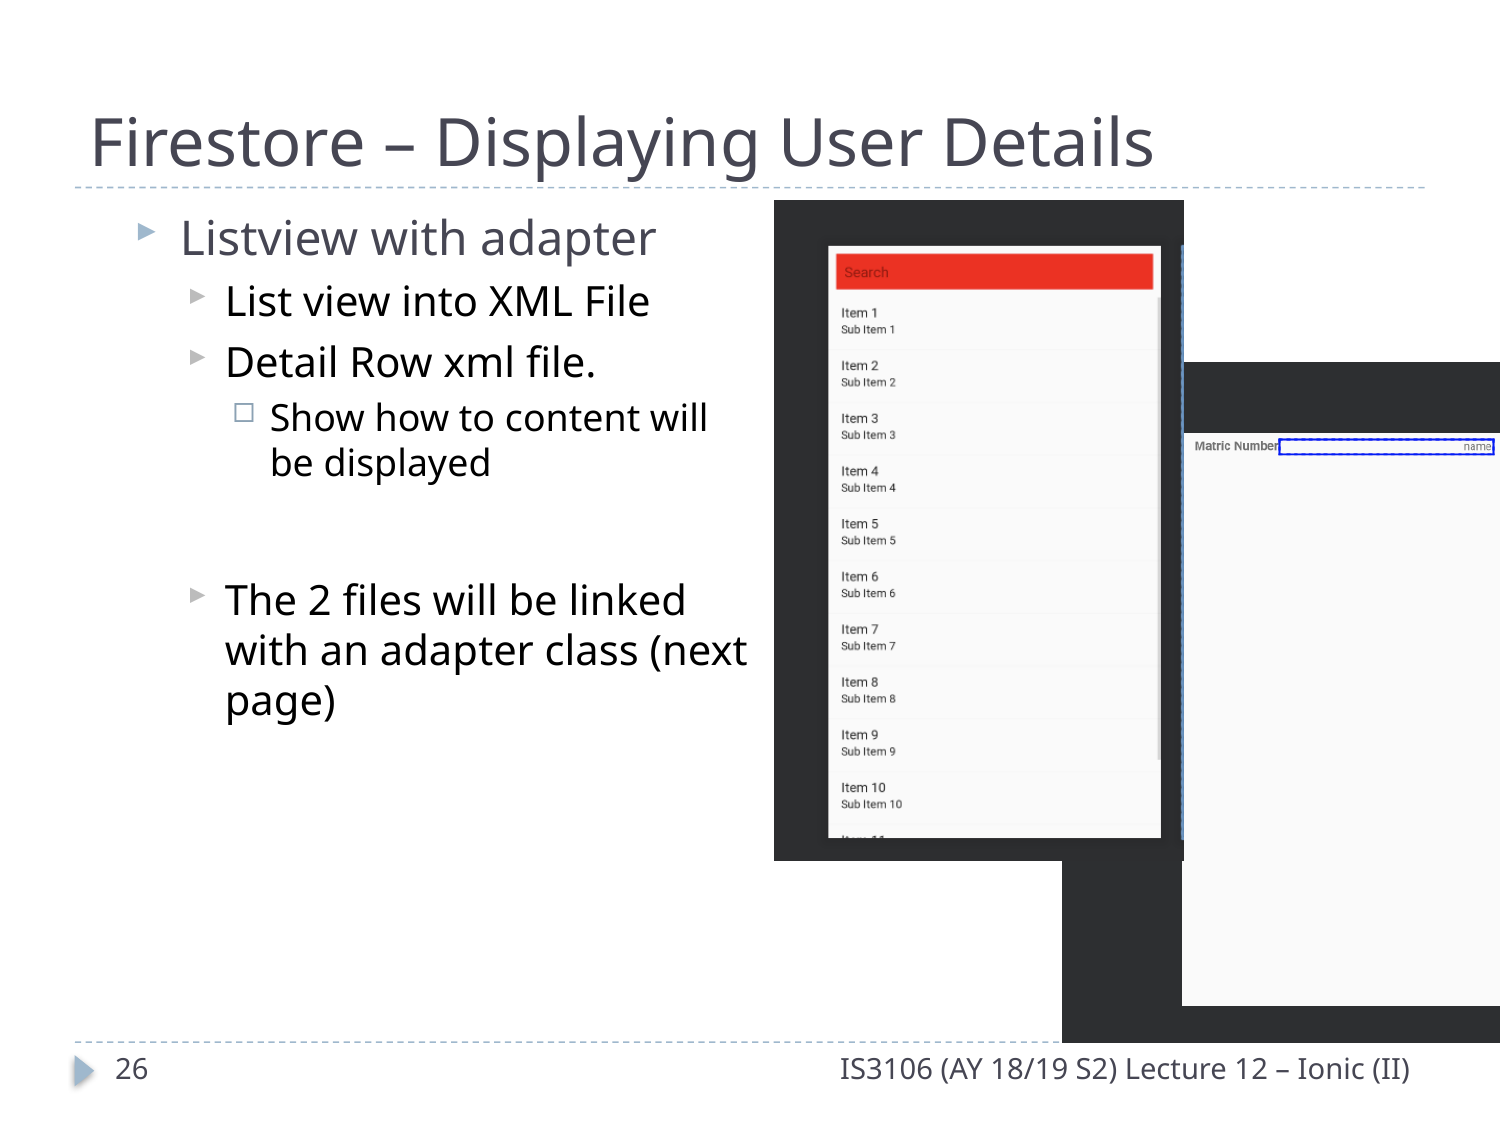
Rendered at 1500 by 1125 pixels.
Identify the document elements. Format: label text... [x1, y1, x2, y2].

title Firestore – Displaying User Details [75, 24, 1425, 188]
list Listview with adapter List view into XML File Detail Row xml file. Show how to content will be displayed The 2 files will be linked with an adapter class (next page) [75, 200, 775, 1010]
slide_number 25 [100, 1042, 426, 1103]
picture [774, 200, 1500, 1043]
footer IS3106 (AY 18/19 S2) Lecture 12 – Ionic (II) [426, 1042, 1425, 1103]
